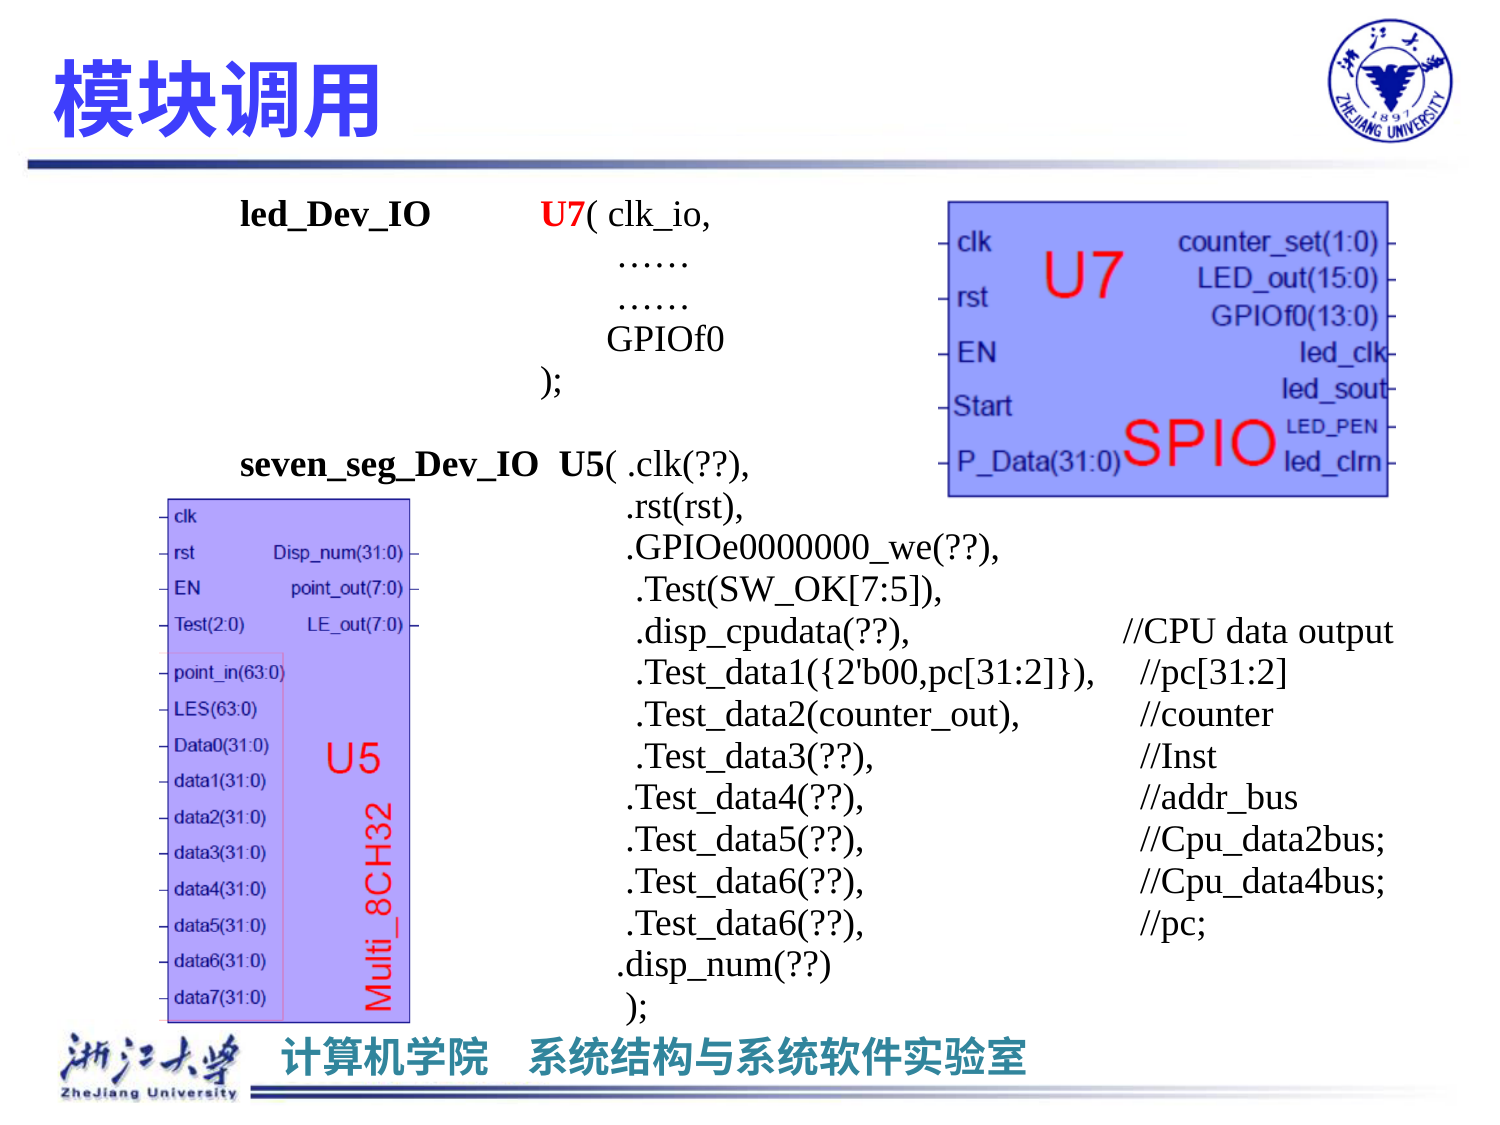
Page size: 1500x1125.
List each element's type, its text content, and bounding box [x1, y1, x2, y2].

title 模块调用 [37, 19, 1329, 176]
list led_Dev_IO U7( clk_io, …… …… GPIOf0 ); seven_seg_Dev_IO U5( .clk(??), .rst(rst), .GPIOe0000000_we(??), .Test(SW_OK[7:5]), .disp_cpudata(??), //CPU data output .Test_data1({2'b00,pc[31:2]}), //pc[31:2] .Test_data2(counter_out), //counter .Test_data3(??), //Inst .Test_data4(??), //addr_bus .Test_data5(??), //Cpu_data2bus; .Test_data6(??), //Cpu_data4bus; .Test_data6(??), //pc; .disp_num(??) ); [75, 184, 1425, 1000]
picture [7, 0, 1493, 1125]
